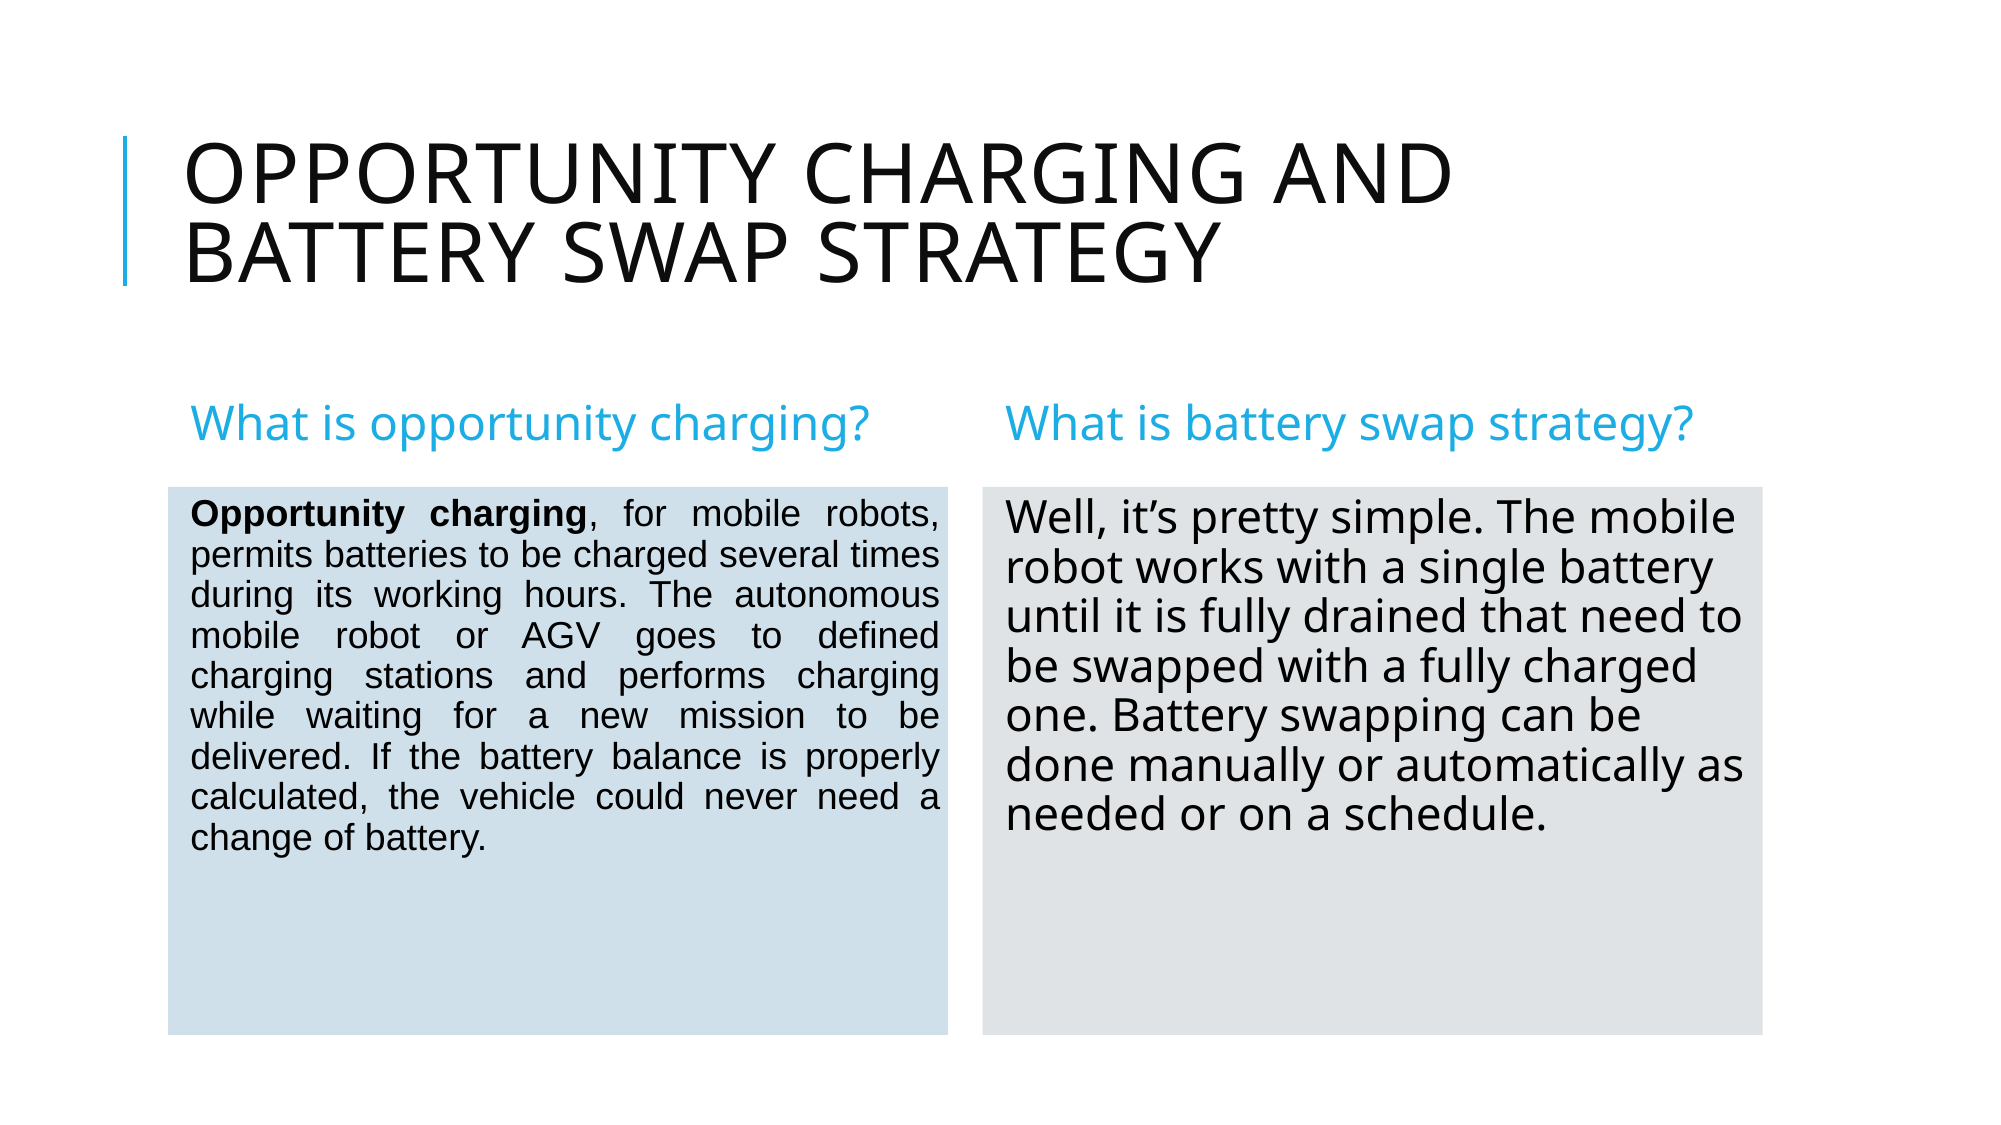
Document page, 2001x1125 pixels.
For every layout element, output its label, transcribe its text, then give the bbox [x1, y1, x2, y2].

list What is opportunity charging? [168, 357, 948, 486]
list Well, it’s pretty simple. The mobile robot works with a single battery until it is fully drained that need to be swapped with a fully charged one. Battery swapping can be done manually or automatically as needed or on a schedule. [982, 486, 1763, 1035]
title Opportunity charging and battery swap strategy [168, 96, 1763, 342]
list Opportunity charging, for mobile robots, permits batteries to be charged several times during its working hours. The autonomous mobile robot or AGV goes to defined charging stations and performs charging while waiting for a new mission to be delivered. If the battery balance is properly calculated, the vehicle could never need a change of battery. [168, 486, 948, 1035]
list What is battery swap strategy? [982, 357, 1763, 486]
